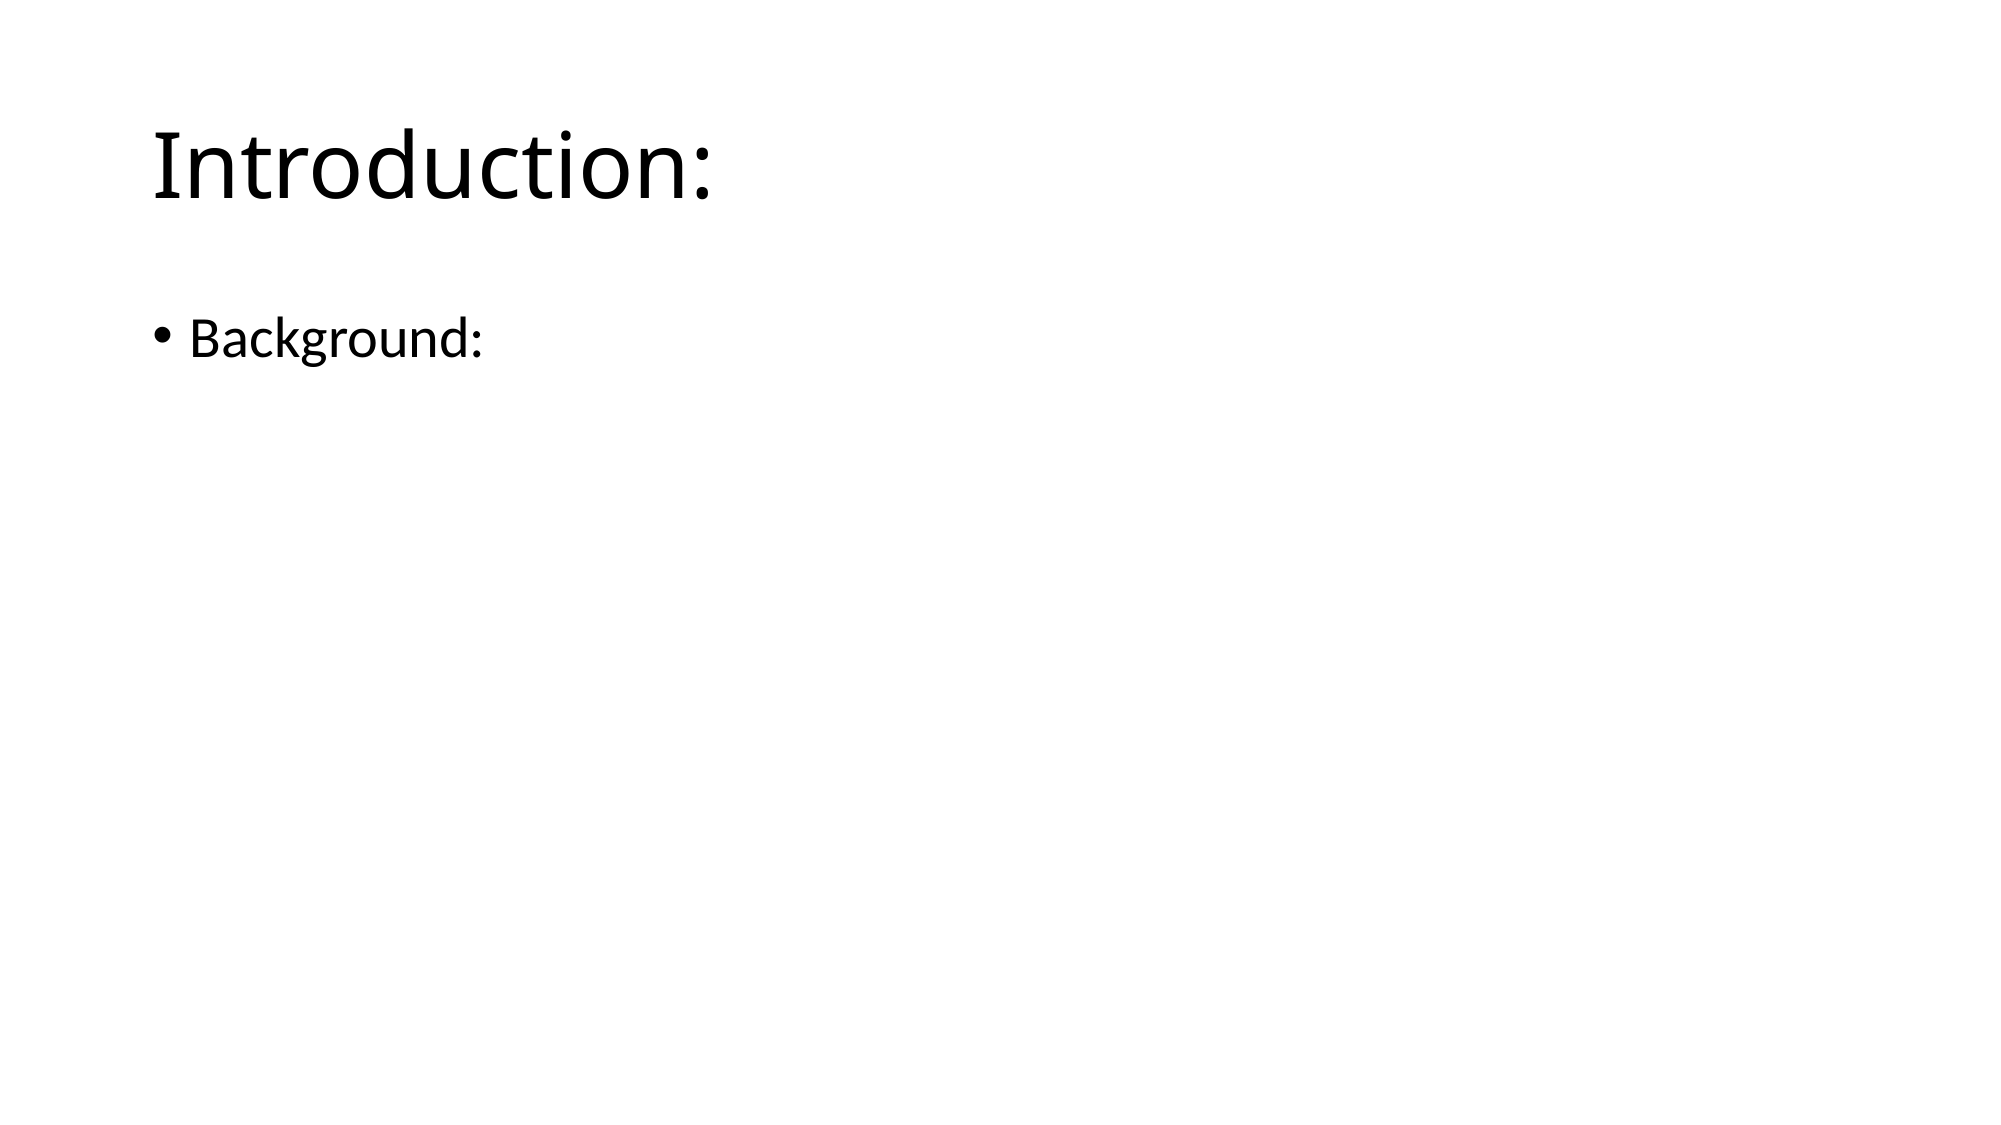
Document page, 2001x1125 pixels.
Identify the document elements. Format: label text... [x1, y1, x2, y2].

title Introduction: [137, 59, 1863, 278]
list Background: [137, 299, 1863, 1014]
